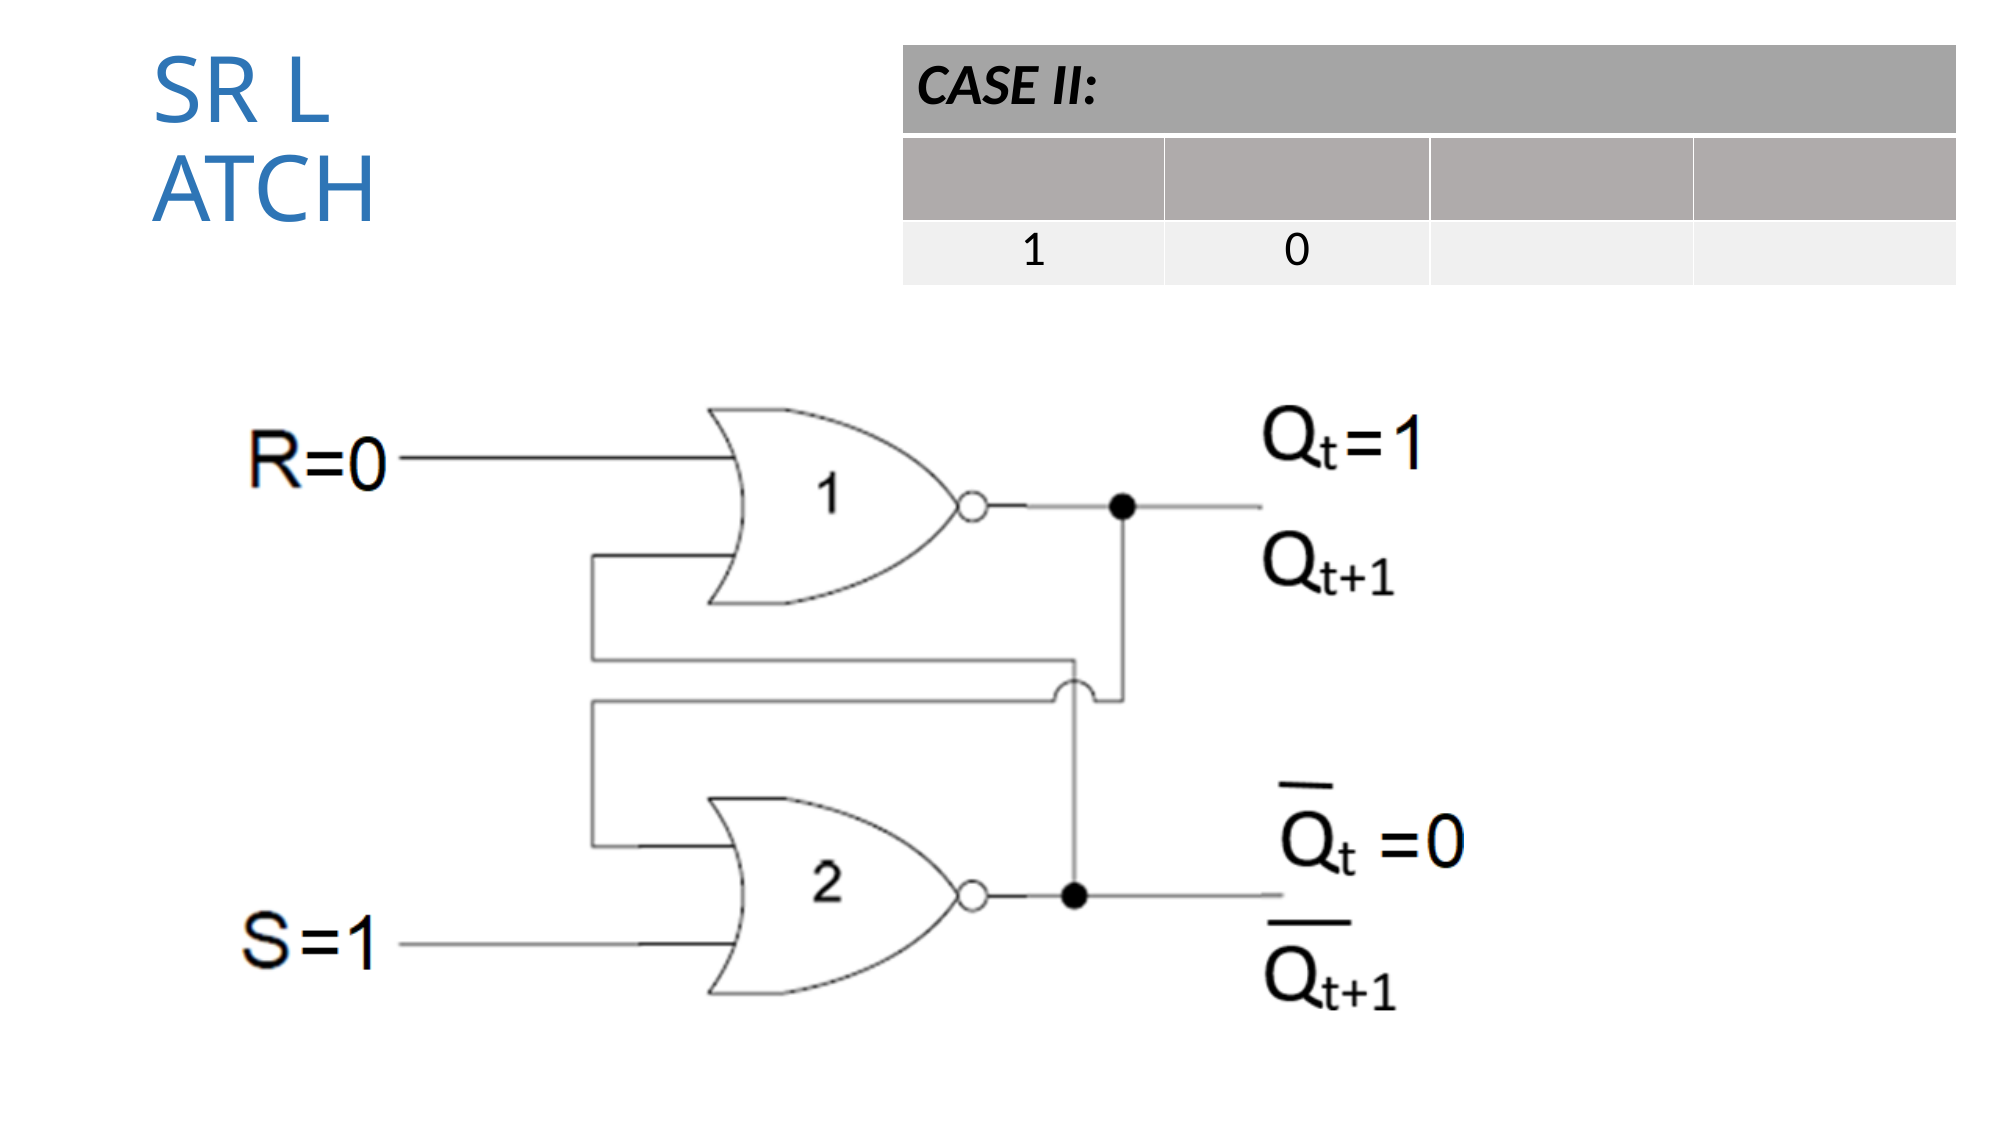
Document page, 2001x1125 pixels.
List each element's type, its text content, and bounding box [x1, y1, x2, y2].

title SR L ATCH [137, 59, 612, 224]
picture [239, 396, 1464, 1021]
